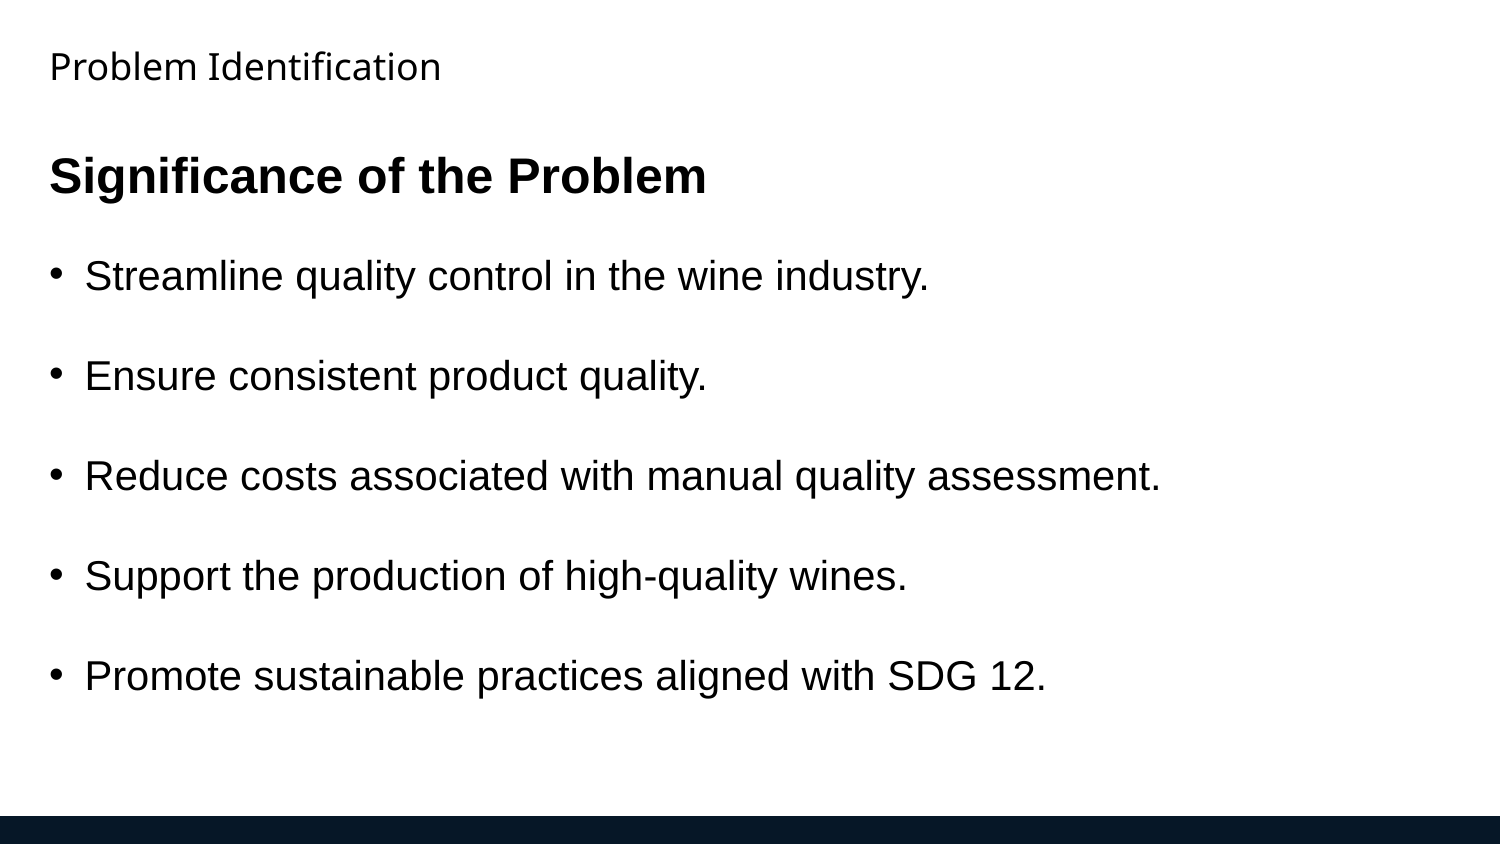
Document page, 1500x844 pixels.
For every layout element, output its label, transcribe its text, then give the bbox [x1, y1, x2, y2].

text_box [0, 816, 1500, 844]
text_box Significance of the Problem Streamline quality control in the wine industry. Ensure consistent product quality. Reduce costs associated with manual quality assessment. Support the production of high-quality wines. Promote sustainable practices aligned with SDG 12. [34, 128, 1452, 381]
text_box Problem Identification [34, 27, 468, 106]
